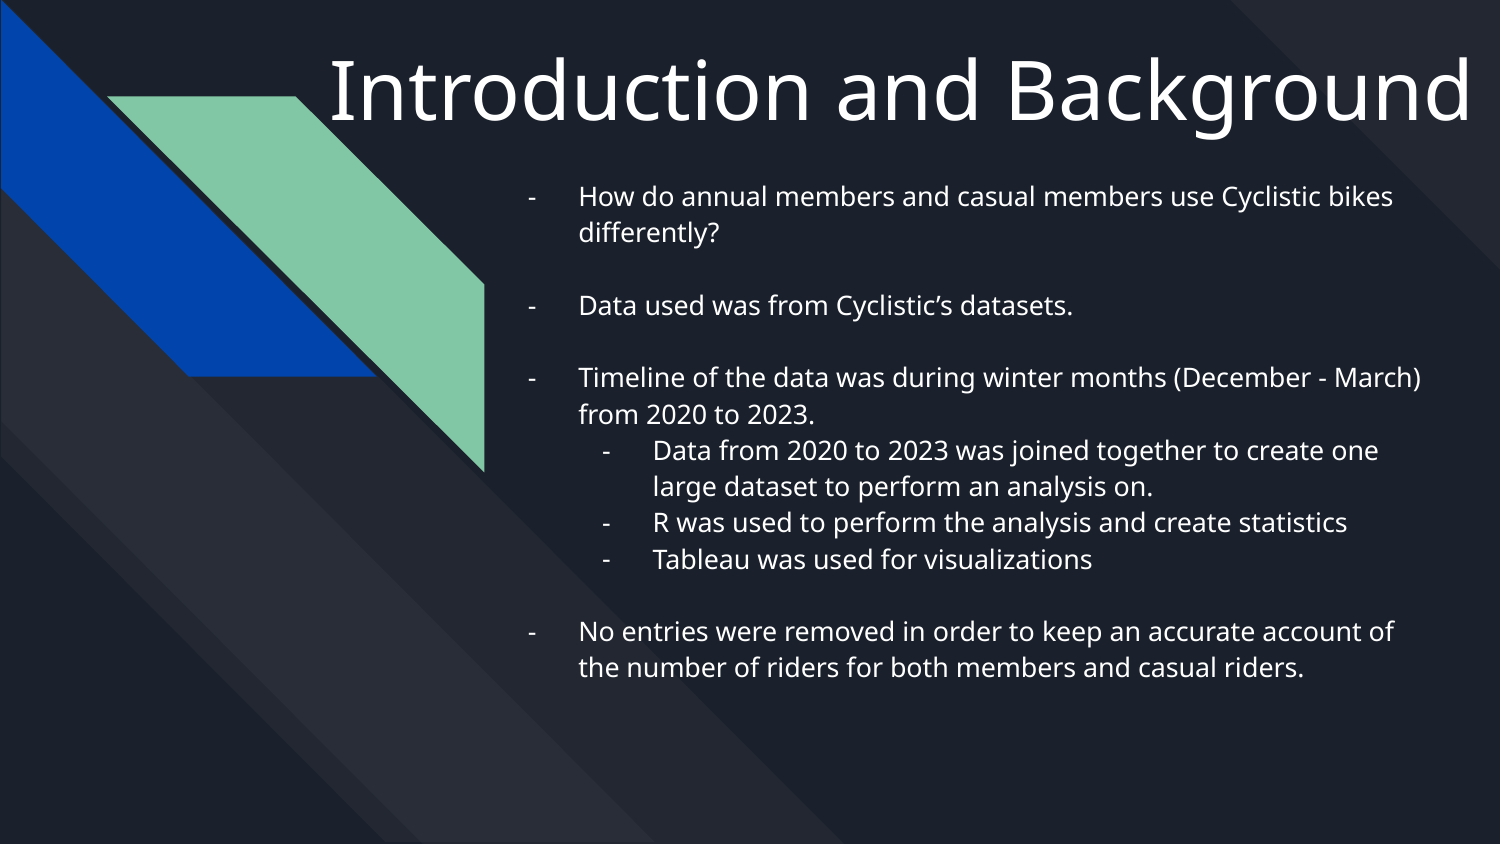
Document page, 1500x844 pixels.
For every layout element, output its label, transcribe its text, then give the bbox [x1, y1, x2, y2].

subtitle How do annual members and casual members use Cyclistic bikes differently? Data used was from Cyclistic’s datasets. Timeline of the data was during winter months (December - March) from 2020 to 2023. Data from 2020 to 2023 was joined together to create one large dataset to perform an analysis on. R was used to perform the analysis and create statistics Tableau was used for visualizations No entries were removed in order to keep an accurate account of the number of riders for both members and casual riders. [489, 163, 1446, 702]
title Introduction and Background [314, 17, 1500, 164]
